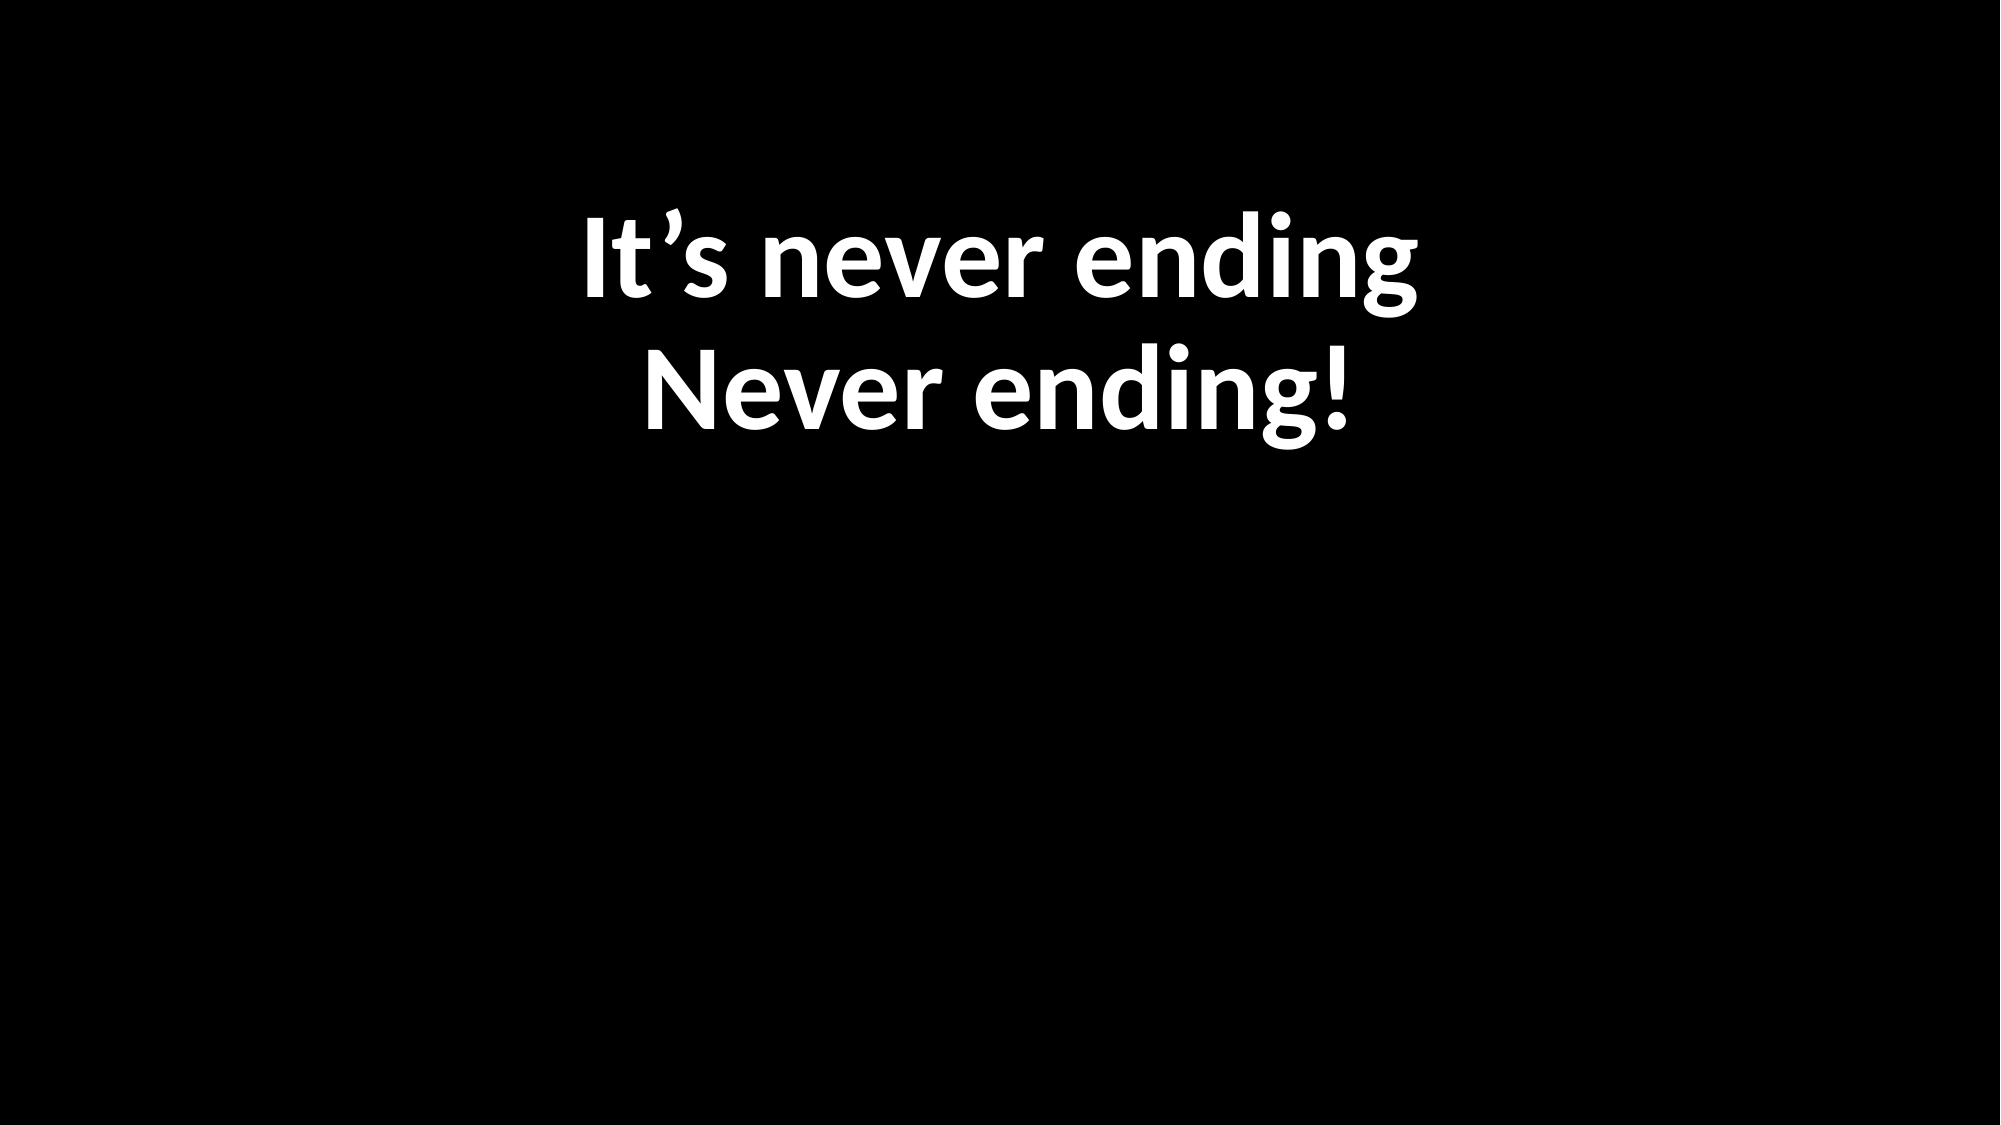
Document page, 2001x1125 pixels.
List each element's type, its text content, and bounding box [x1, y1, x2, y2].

list It’s never ending Never ending! [0, 109, 2000, 464]
